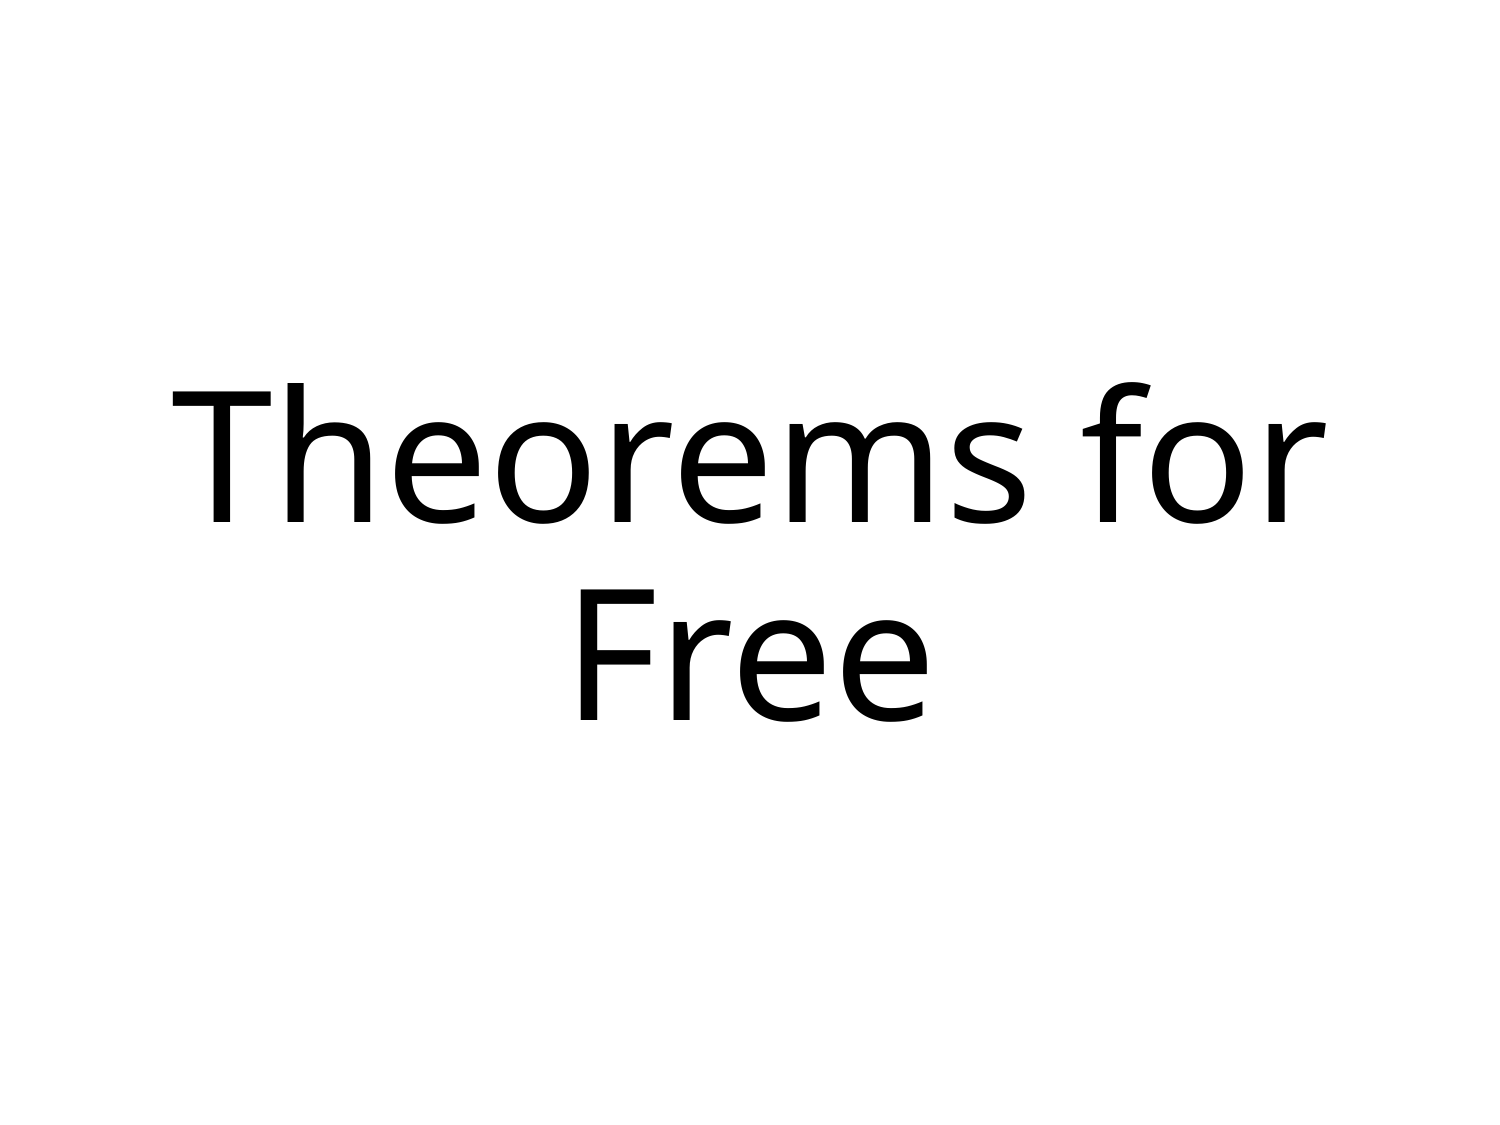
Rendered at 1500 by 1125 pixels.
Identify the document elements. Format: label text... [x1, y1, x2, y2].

list Theorems for Free [0, 0, 1500, 1125]
